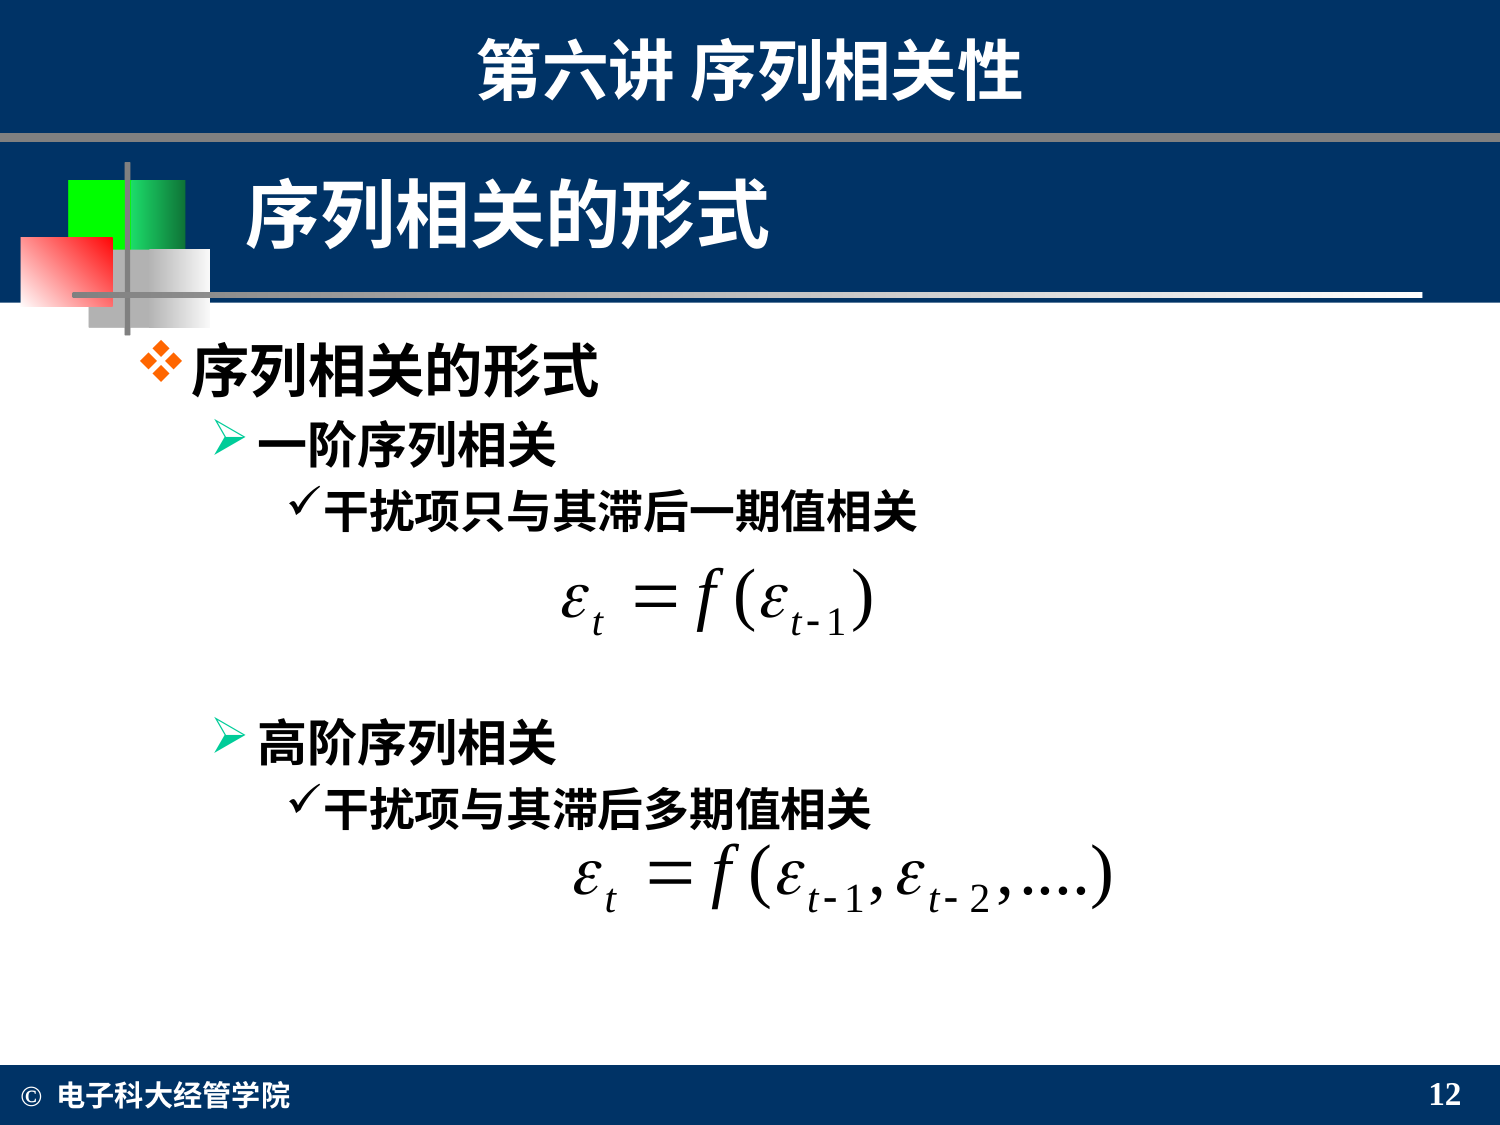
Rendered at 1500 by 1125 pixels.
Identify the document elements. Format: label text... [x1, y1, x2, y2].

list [560, 822, 1129, 931]
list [548, 546, 889, 653]
title 序列相关的形式 [230, 137, 1500, 288]
list 序列相关的形式 一阶序列相关 干扰项只与其滞后一期值相关 高阶序列相关 干扰项与其滞后多期值相关 [120, 326, 1447, 1057]
